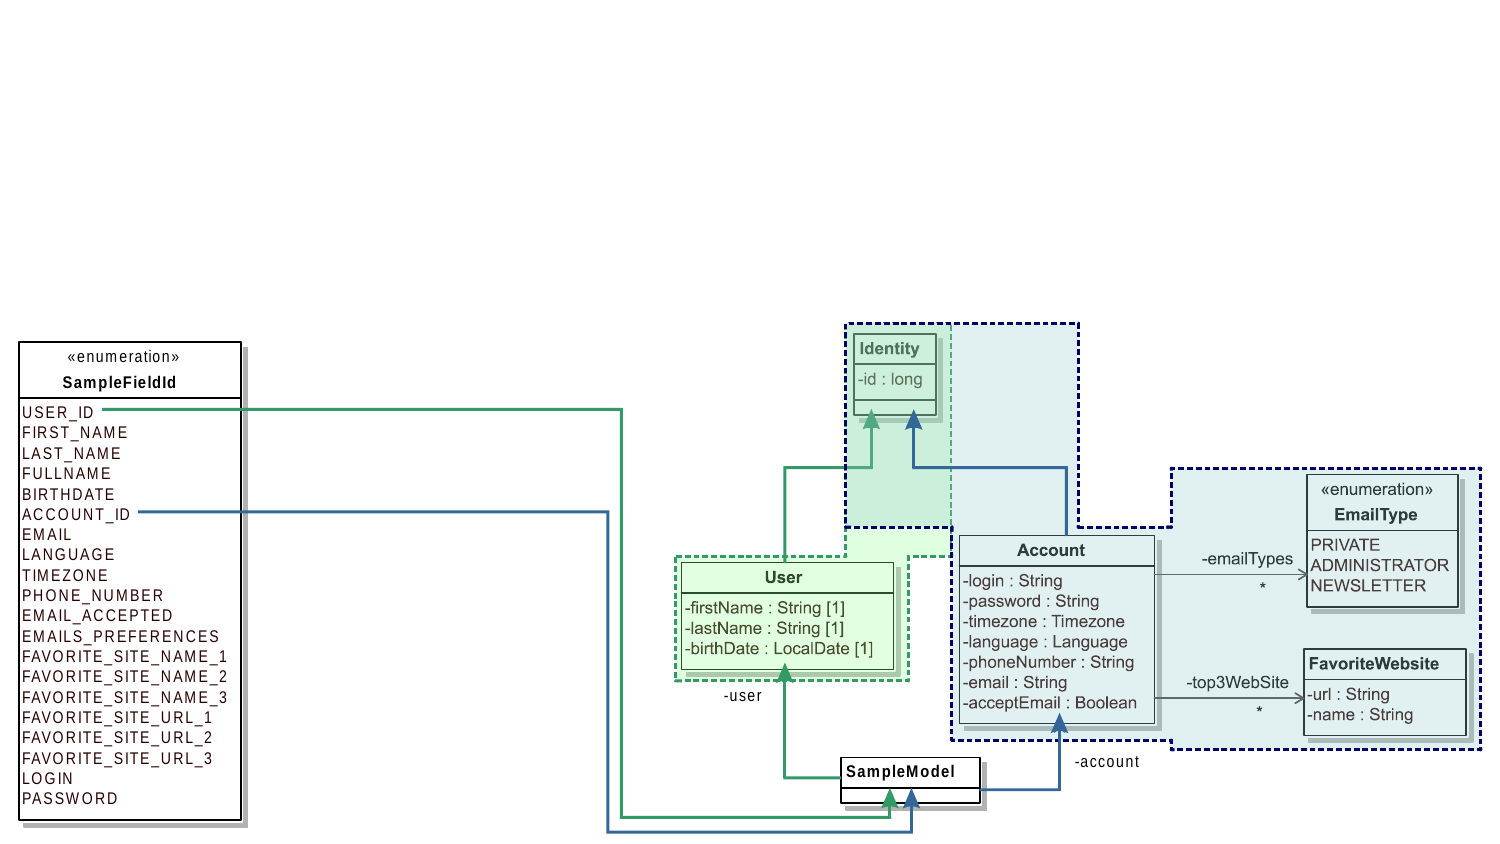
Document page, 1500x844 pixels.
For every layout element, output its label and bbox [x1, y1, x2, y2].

picture [17, 321, 1483, 834]
